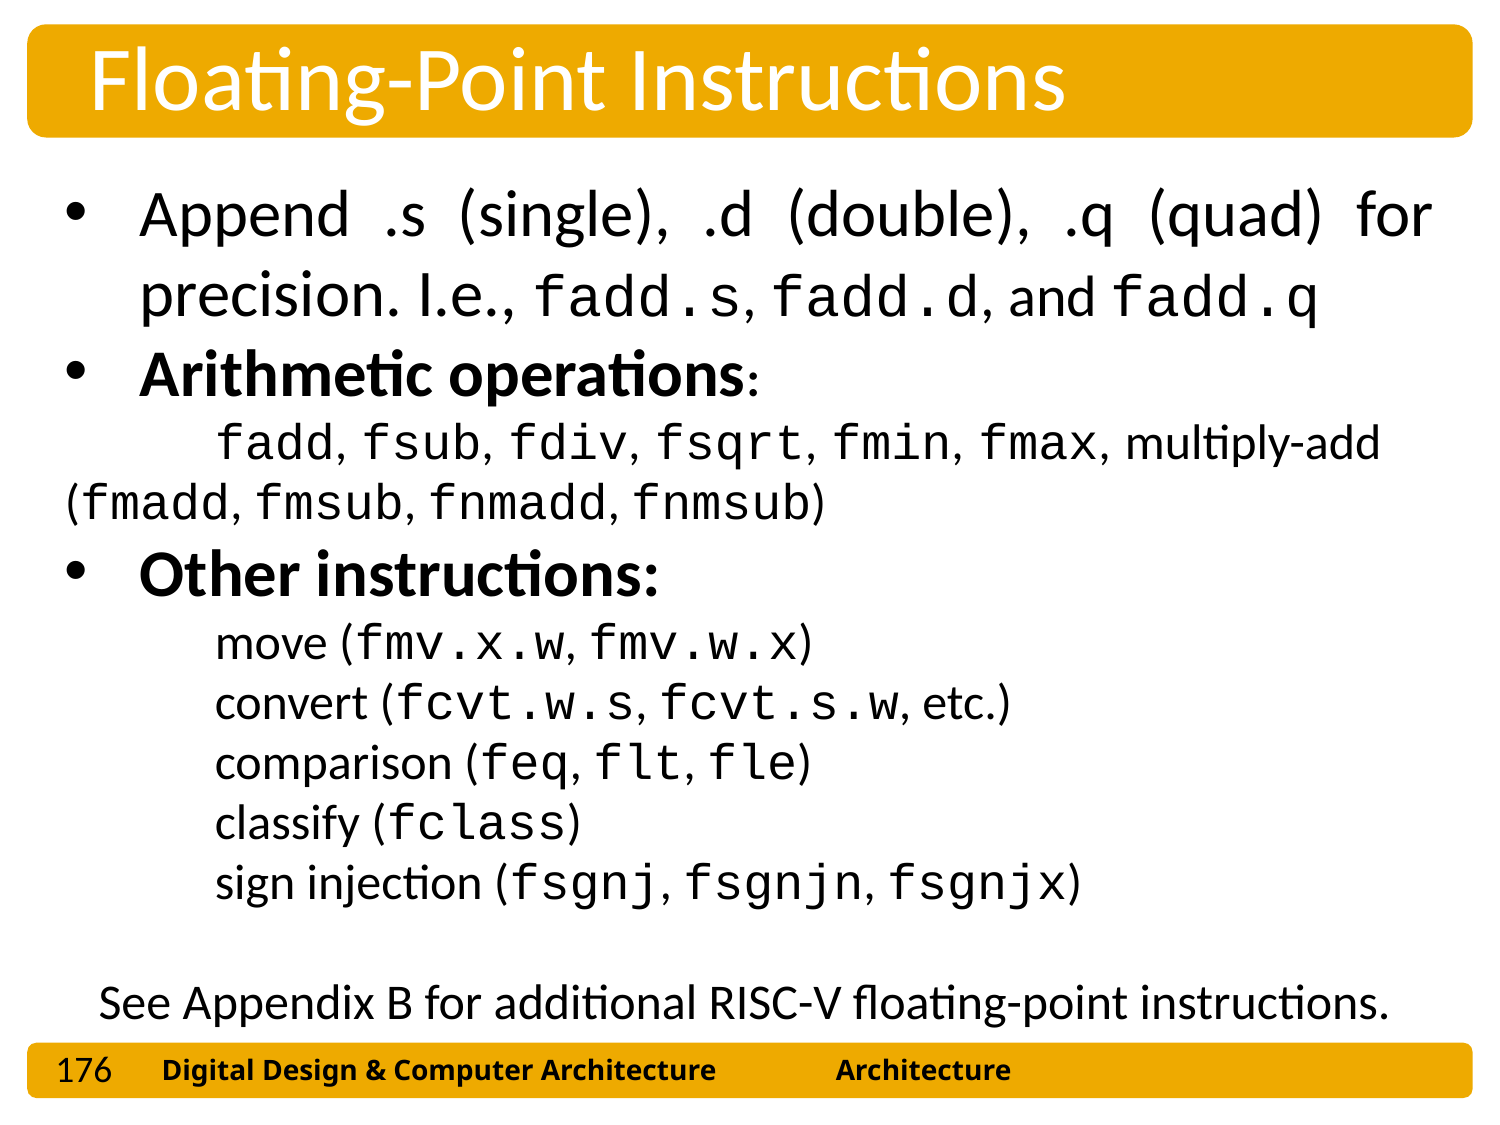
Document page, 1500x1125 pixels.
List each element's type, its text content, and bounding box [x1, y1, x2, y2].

text_box Floating-Point Instructions [74, 11, 1438, 136]
slide_number 176 [40, 1037, 164, 1096]
text_box Append .s (single), .d (double), .q (quad) for precision. I.e., fadd.s, fadd.d, and fadd.q Arithmetic operations: fadd, fsub, fdiv, fsqrt, fmin, fmax, multiply-add (fmadd, fmsub, fnmadd, fnmsub) Other instructions: move (fmv.x.w, fmv.w.x) convert (fcvt.w.s, fcvt.s.w, etc.) comparison (feq, flt, fle) classify (fclass) sign injection (fsgnj, fsgnjn, fsgnjx) See Appendix B for additional RISC-V floating-point instructions. [50, 162, 1450, 1013]
